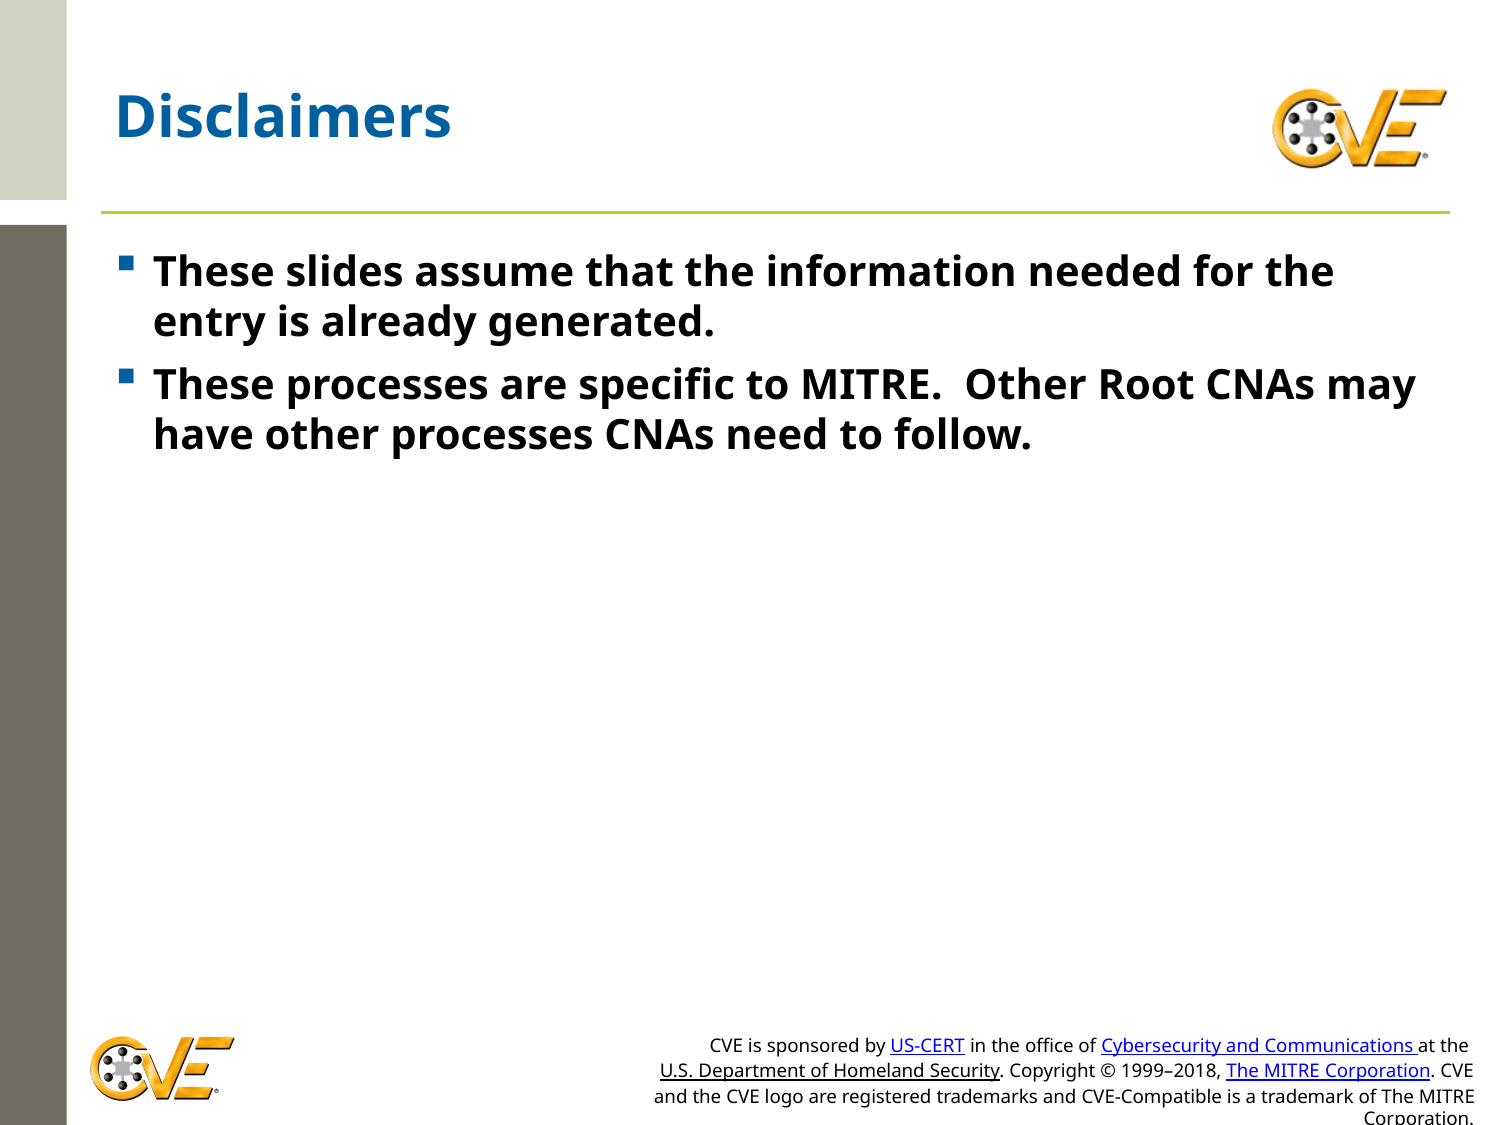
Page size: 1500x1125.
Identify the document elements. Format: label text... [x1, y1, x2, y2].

picture [87, 1033, 237, 1104]
picture [1269, 85, 1450, 172]
list These slides assume that the information needed for the entry is already generated. These processes are specific to MITRE. Other Root CNAs may have other processes CNAs need to follow. [99, 237, 1450, 991]
title Disclaimers [99, 45, 1248, 188]
